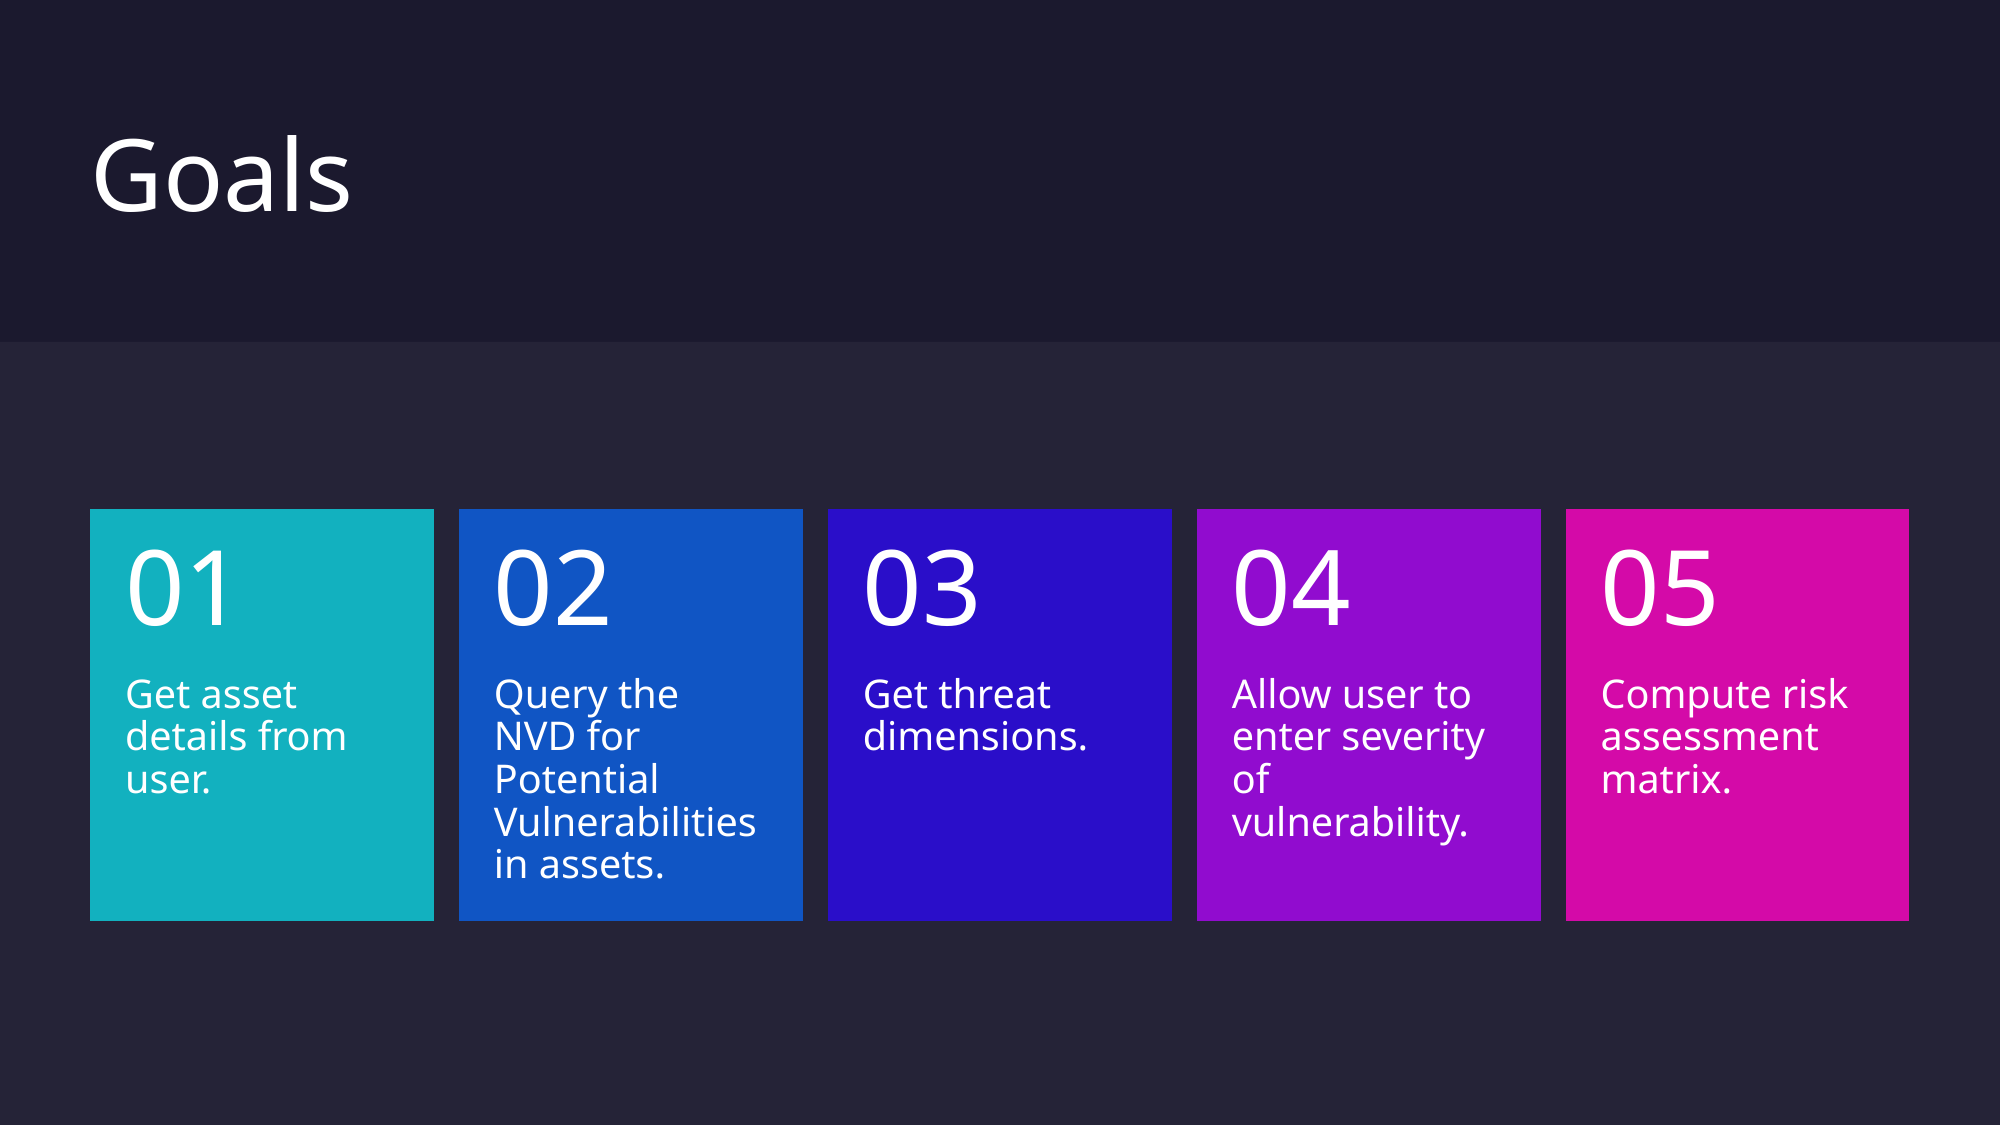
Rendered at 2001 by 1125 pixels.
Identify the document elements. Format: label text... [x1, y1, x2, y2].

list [90, 430, 1910, 1000]
text_box [0, 0, 2000, 341]
text_box [0, 341, 2000, 1125]
title Goals [90, 90, 1290, 253]
